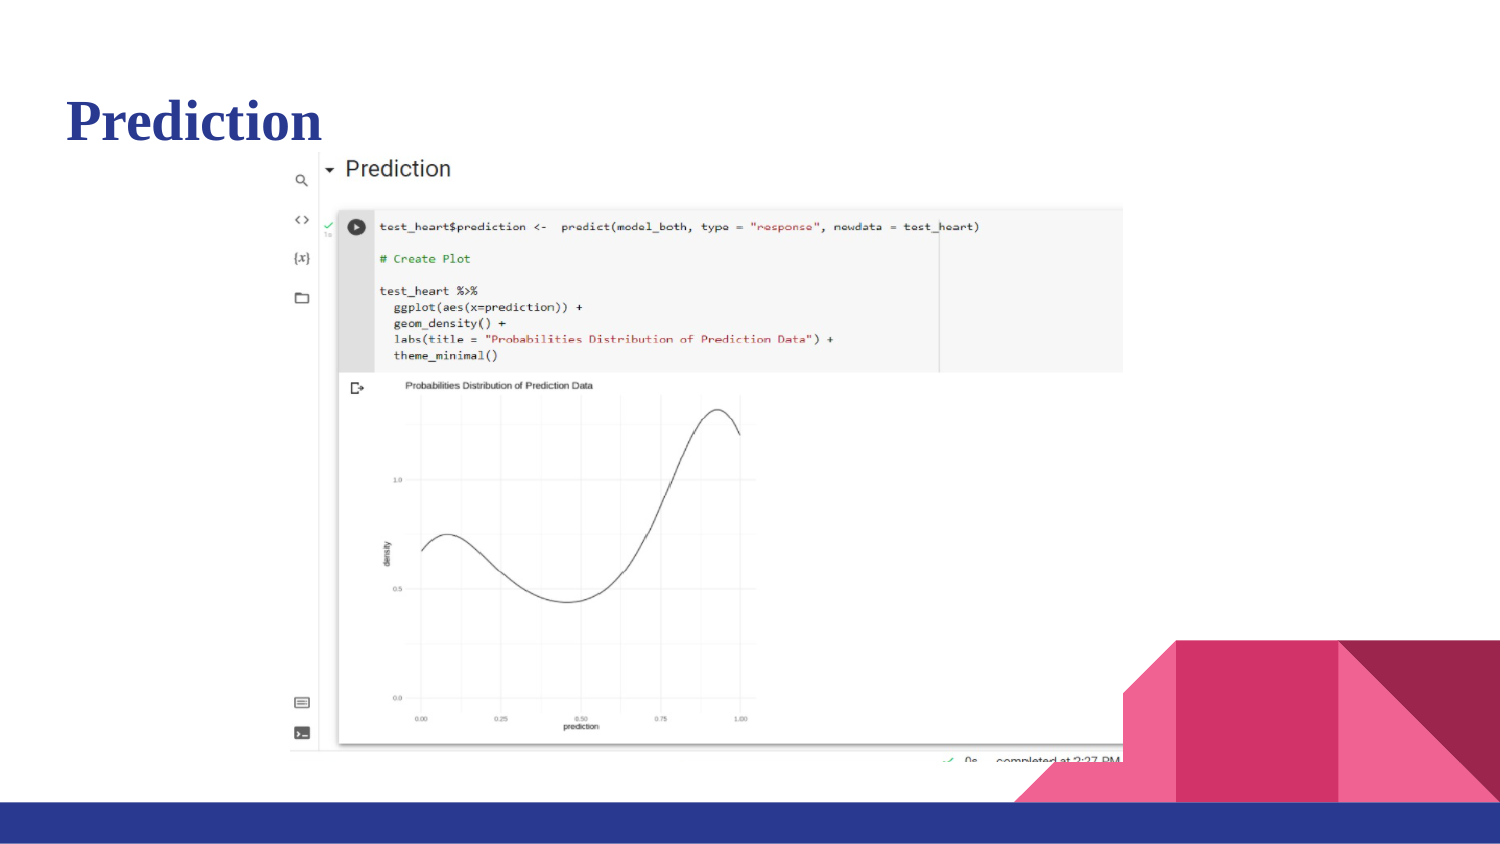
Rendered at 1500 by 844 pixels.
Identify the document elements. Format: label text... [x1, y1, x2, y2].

title Prediction [51, 67, 1449, 167]
picture [290, 151, 1123, 763]
